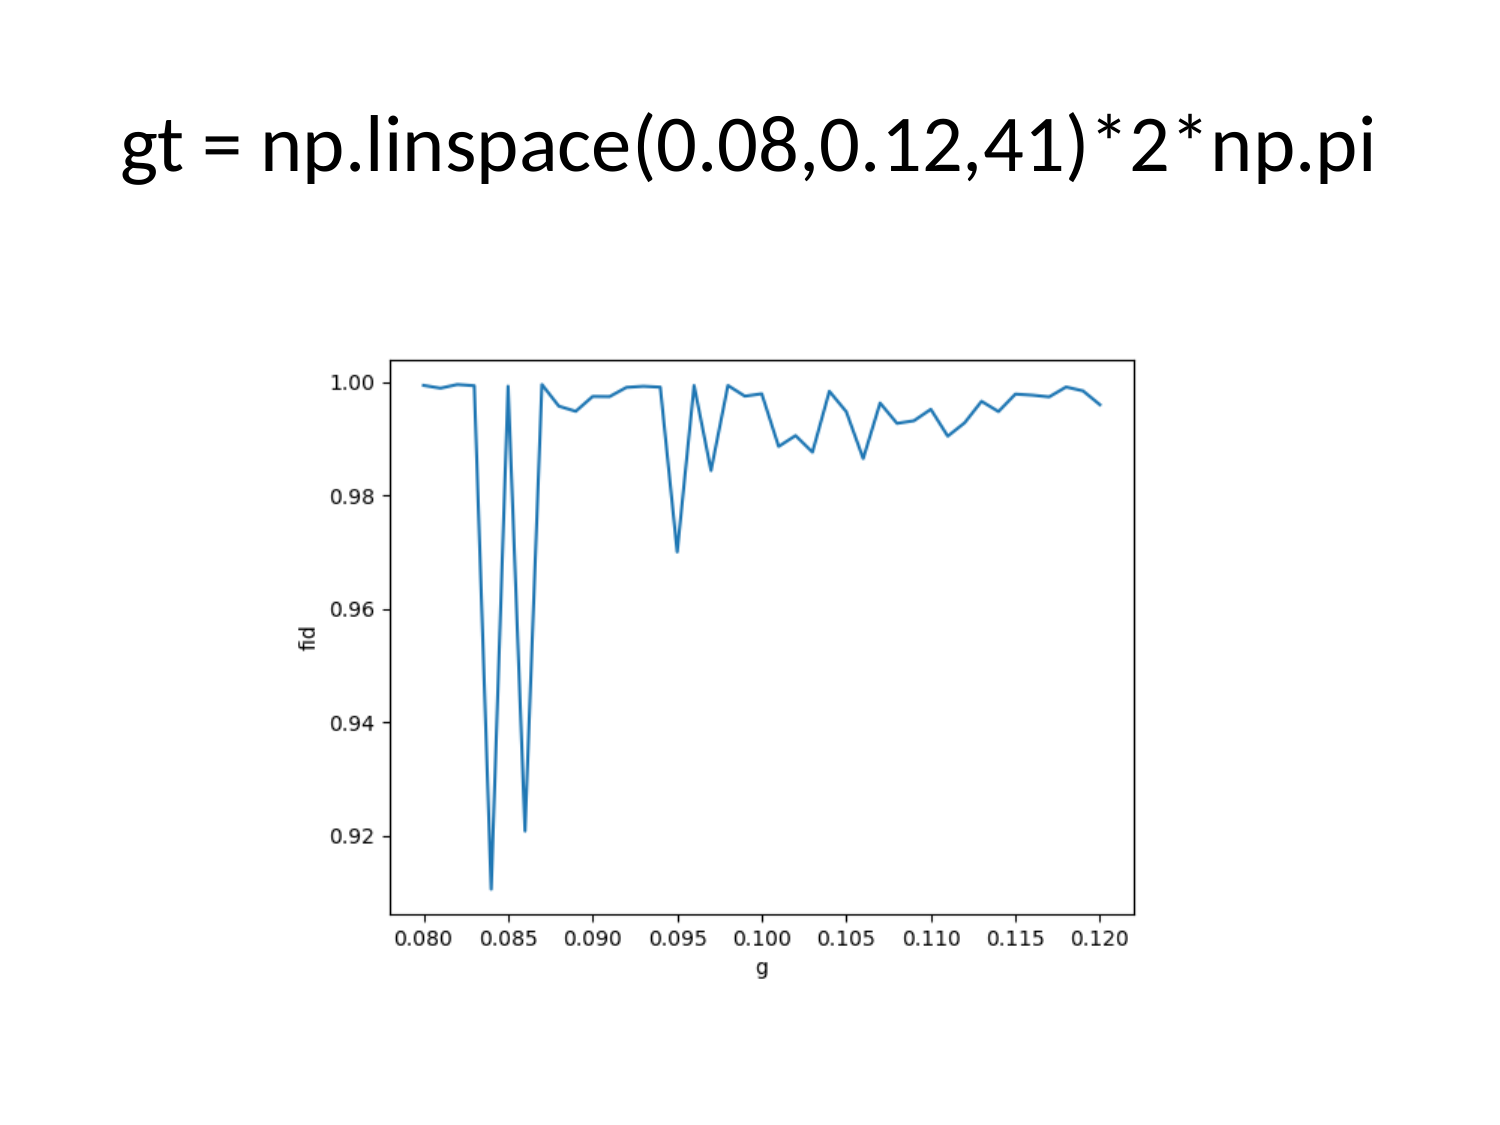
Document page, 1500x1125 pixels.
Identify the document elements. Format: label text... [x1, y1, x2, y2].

title gt = np.linspace(0.08,0.12,41)*2*np.pi [75, 45, 1425, 233]
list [269, 273, 1231, 994]
